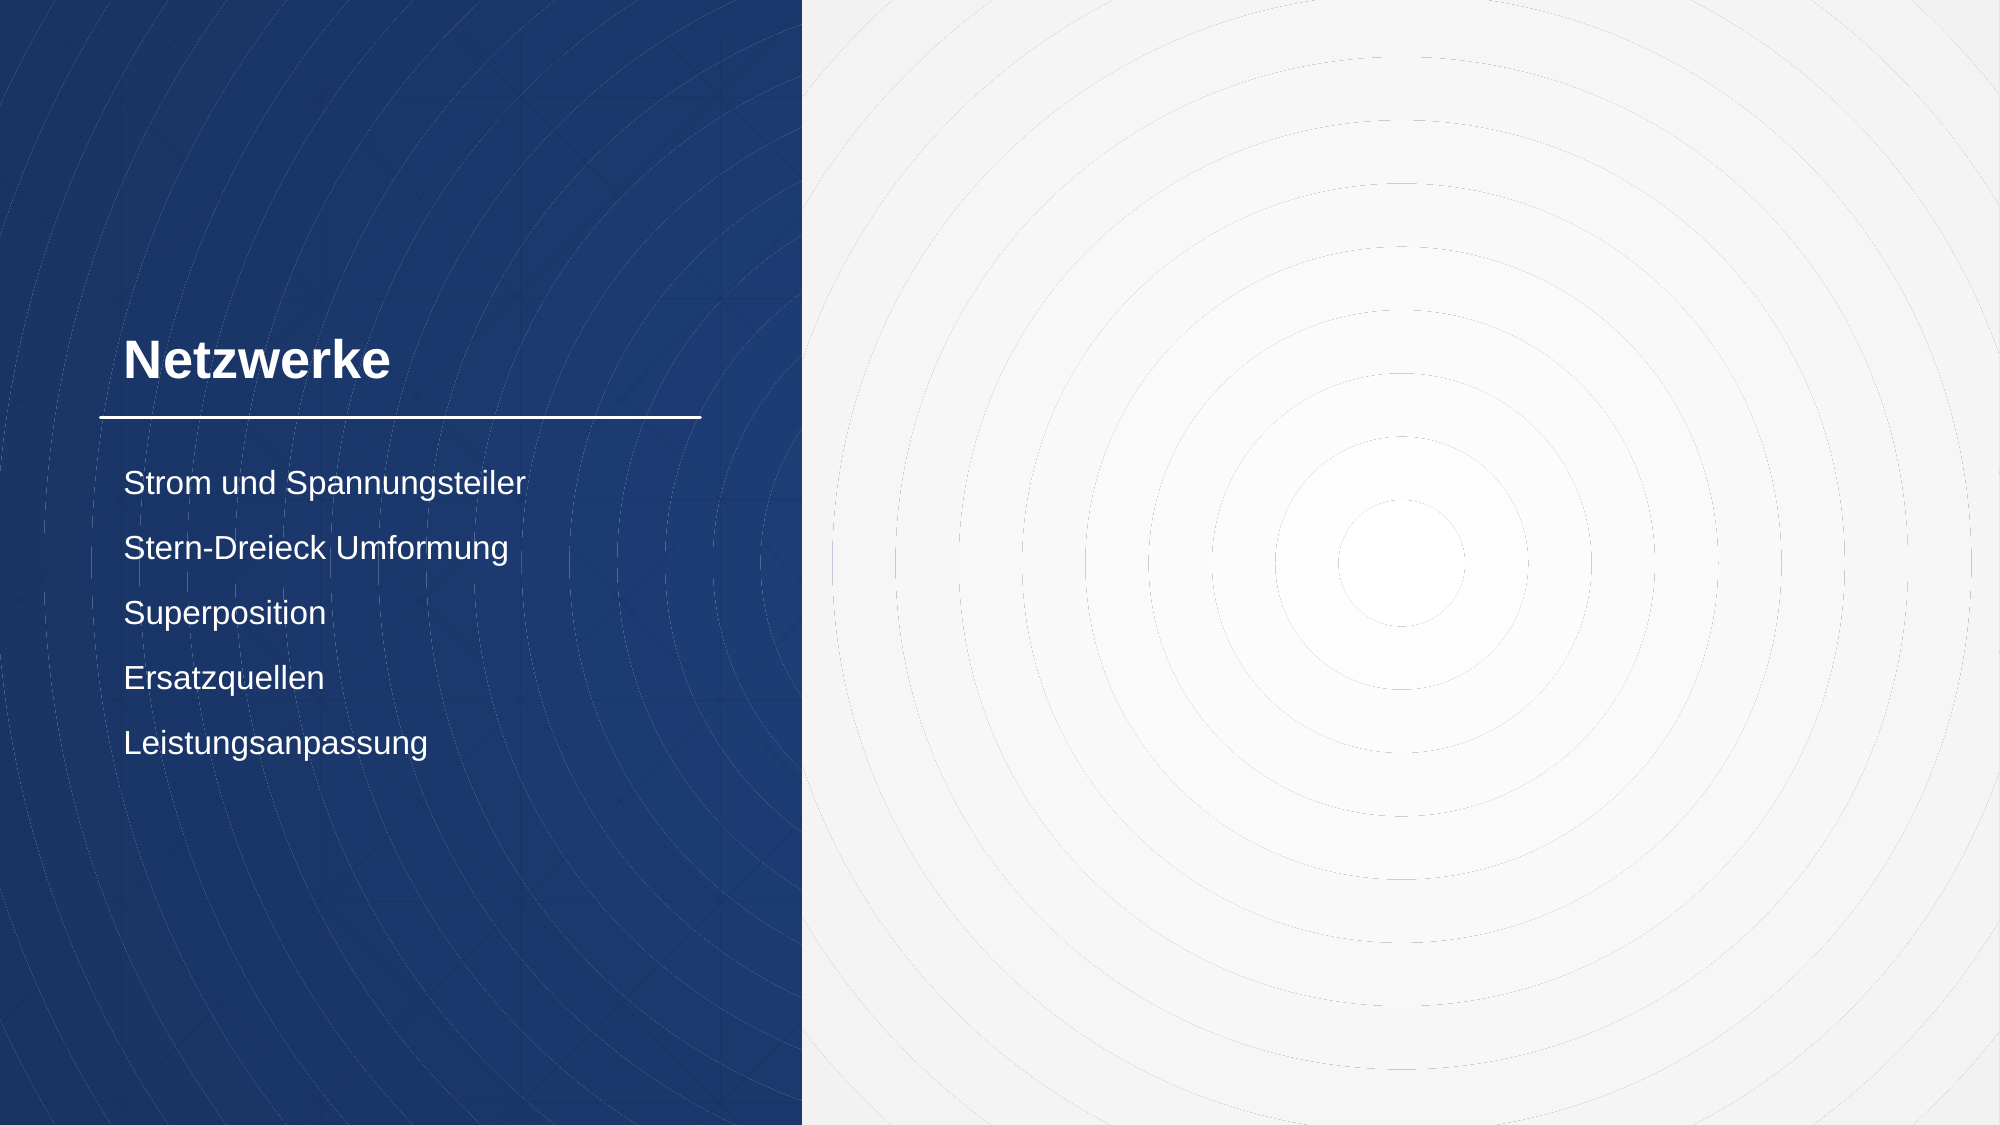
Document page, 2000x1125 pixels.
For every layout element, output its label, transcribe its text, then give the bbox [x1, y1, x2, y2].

list Strom und Spannungsteiler Stern-Dreieck Umformung Superposition Ersatzquellen Leistungsanpassung [100, 461, 701, 837]
title Netzwerke [100, 28, 701, 390]
